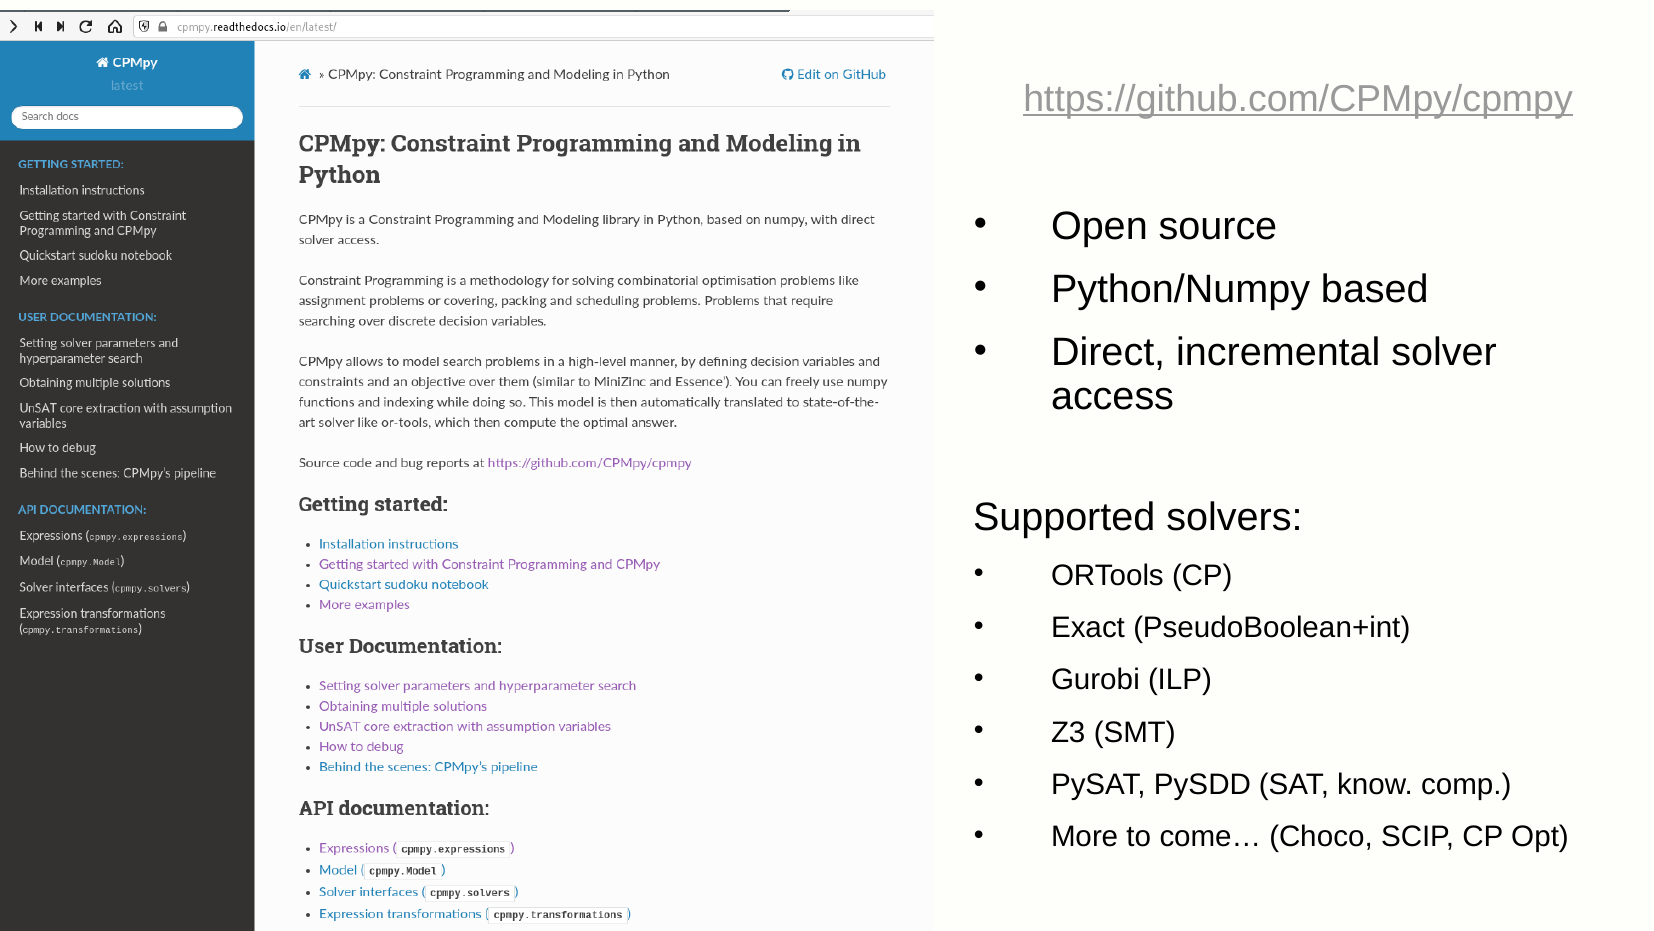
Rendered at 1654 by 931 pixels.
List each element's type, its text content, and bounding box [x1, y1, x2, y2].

text_box [0, 10, 934, 931]
text_box https://github.com/CPMpy/cpmpy [1008, 67, 1543, 135]
text_box Open source Python/Numpy based Direct, incremental solver access Supported solvers: ORTools (CP) Exact (PseudoBoolean+int) Gurobi (ILP) Z3 (SMT) PySAT, PySDD (SAT, know. comp.) More to come… (Choco, SCIP, CP Opt) [973, 147, 1607, 863]
